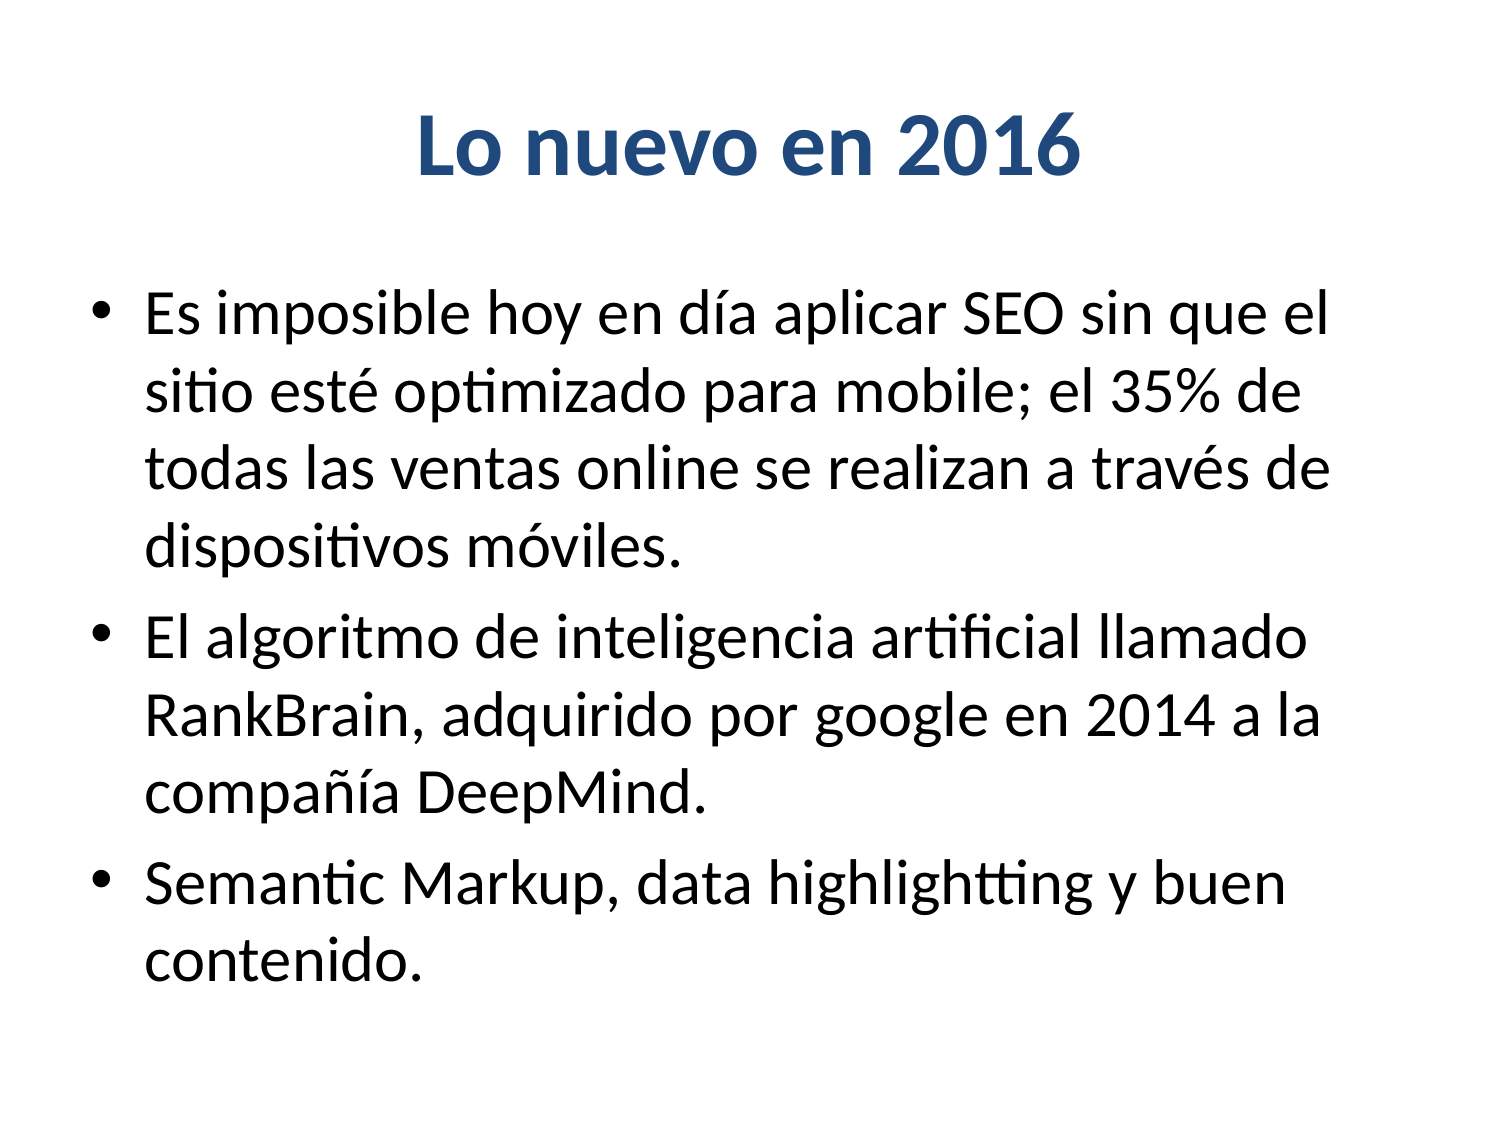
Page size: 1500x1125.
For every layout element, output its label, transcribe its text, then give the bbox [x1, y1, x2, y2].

list Es imposible hoy en día aplicar SEO sin que el sitio esté optimizado para mobile; el 35% de todas las ventas online se realizan a través de dispositivos móviles. El algoritmo de inteligencia artificial llamado RankBrain, adquirido por google en 2014 a la compañía DeepMind. Semantic Markup, data highlightting y buen contenido. [75, 262, 1425, 1005]
title Lo nuevo en 2016 [75, 45, 1425, 233]
